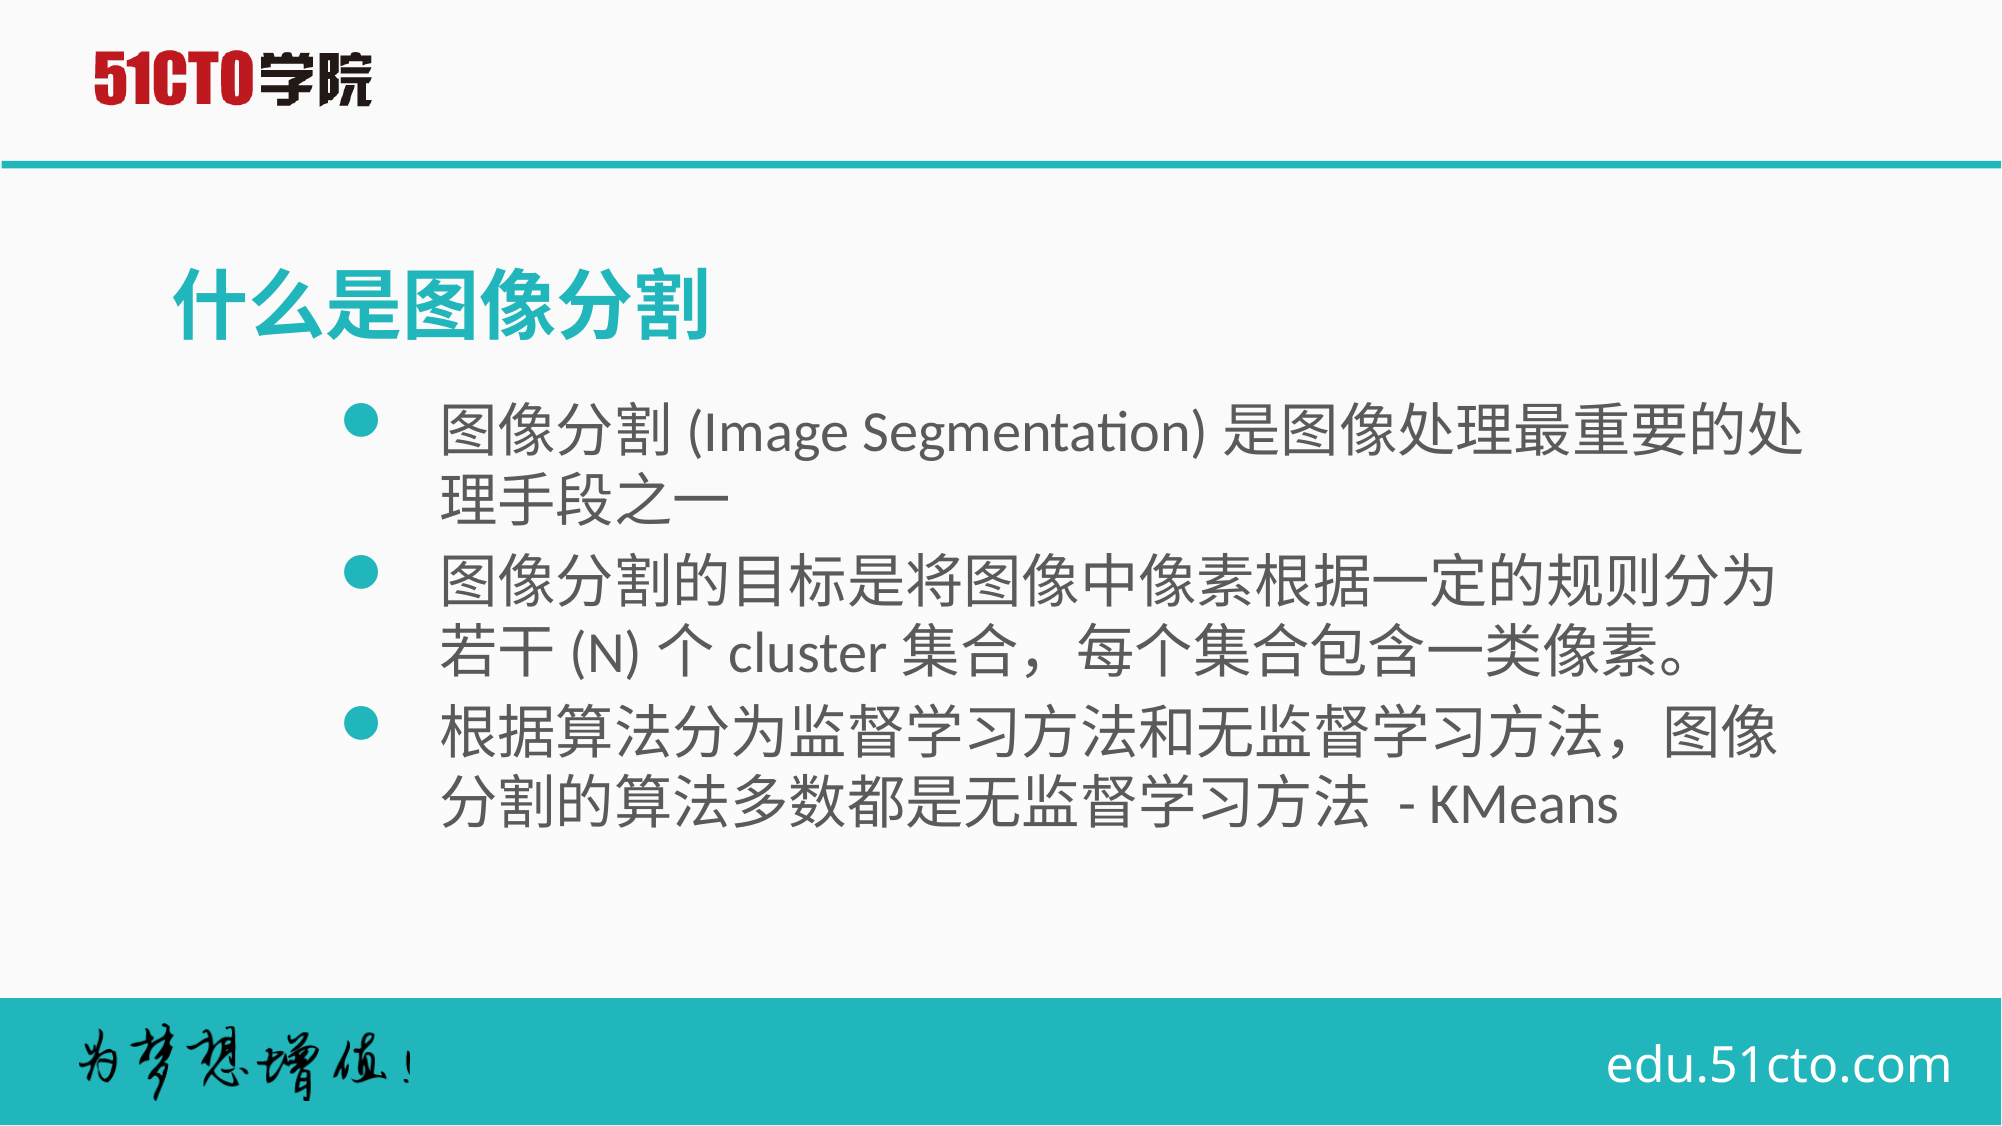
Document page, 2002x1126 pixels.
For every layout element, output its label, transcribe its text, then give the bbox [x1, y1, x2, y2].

picture [79, 1023, 410, 1101]
list 图像分割(Image Segmentation)是图像处理最重要的处理手段之一 图像分割的目标是将图像中像素根据一定的规则分为若干(N)个cluster集合，每个集合包含一类像素。 根据算法分为监督学习方法和无监督学习方法，图像分割的算法多数都是无监督学习方法 - KMeans [161, 385, 1828, 870]
picture [90, 42, 375, 111]
title 什么是图像分割 [156, 243, 1831, 362]
